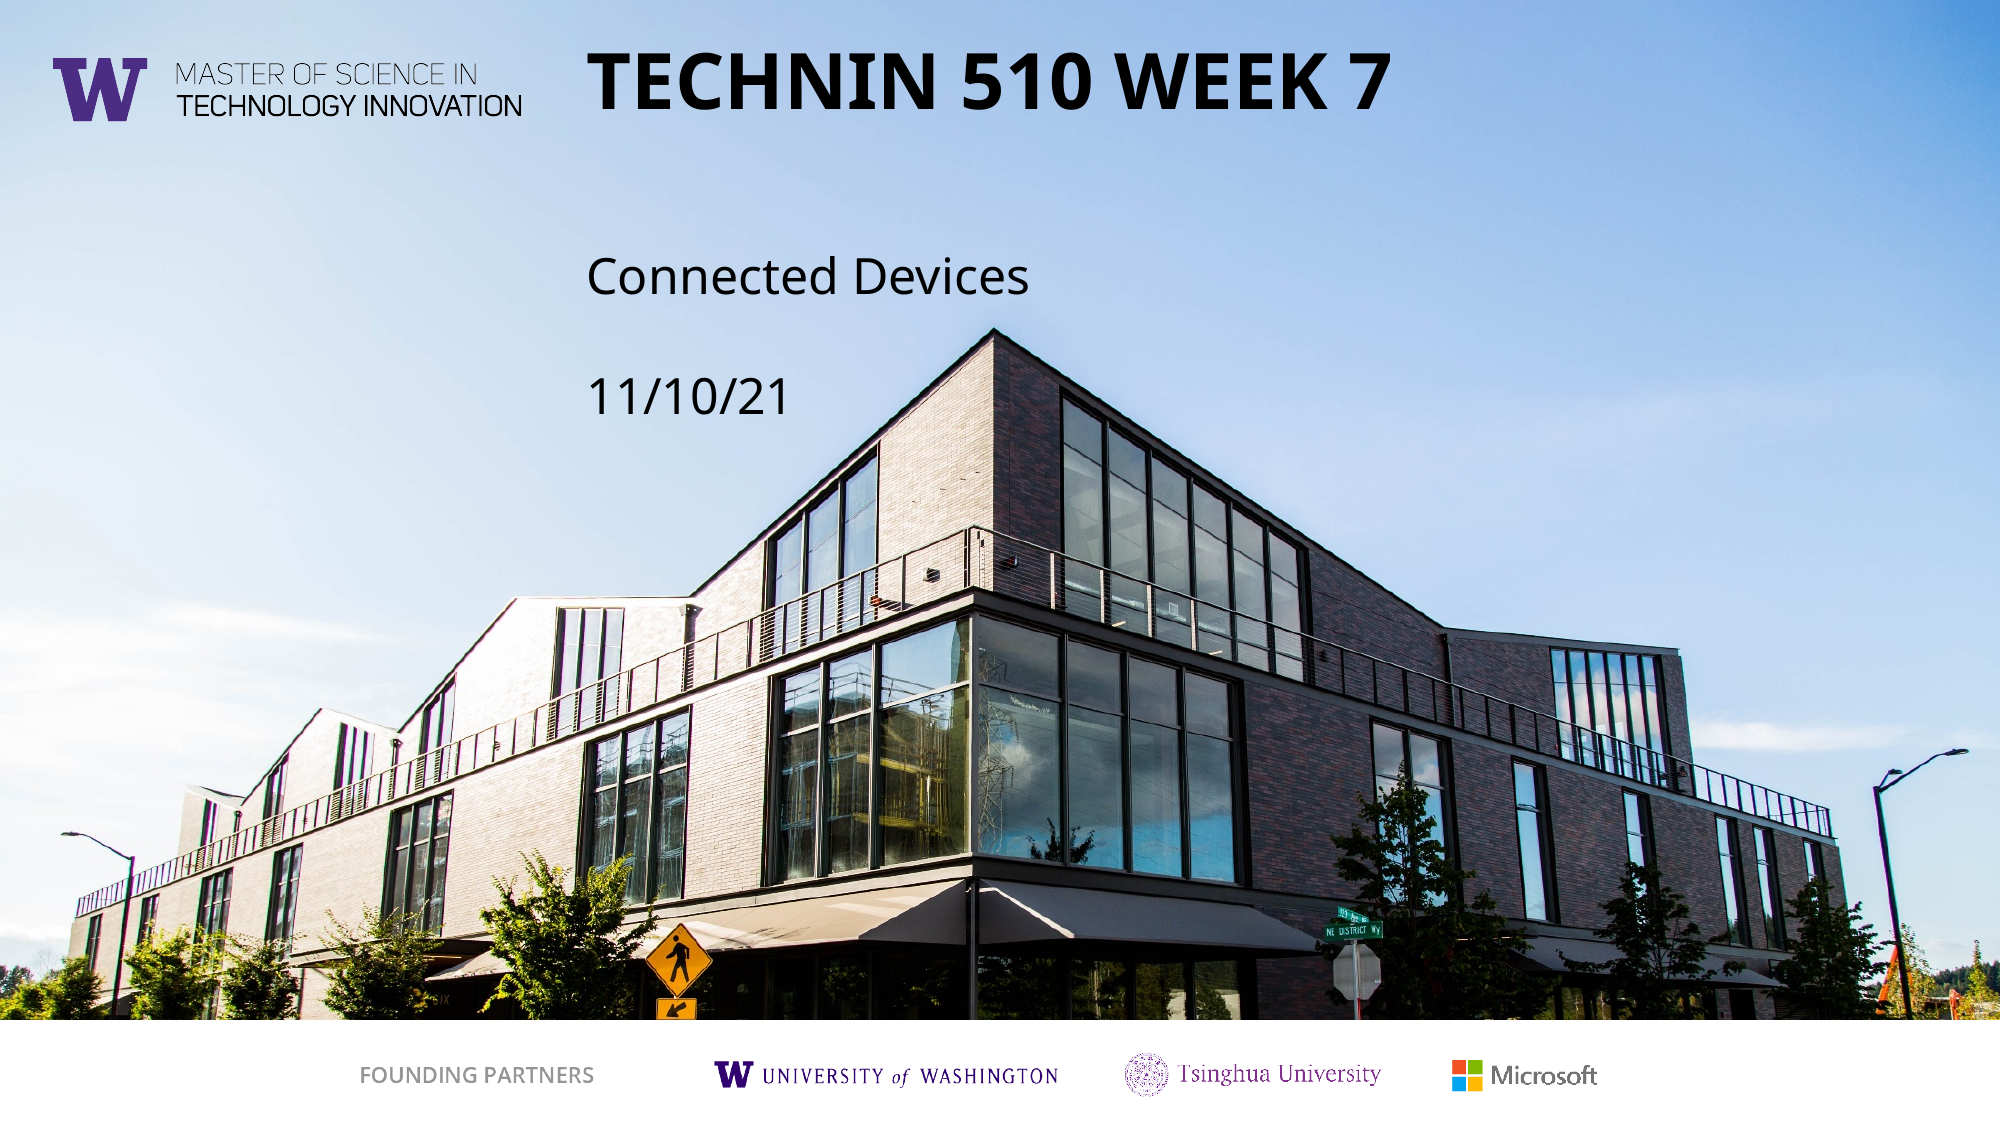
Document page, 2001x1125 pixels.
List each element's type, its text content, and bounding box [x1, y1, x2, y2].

list Technin 510 Week 7 [571, 35, 2000, 243]
picture [0, 0, 2000, 1020]
picture [359, 1048, 1600, 1102]
list Connected Devices [571, 243, 2000, 325]
list 11/10/21 [571, 363, 920, 445]
